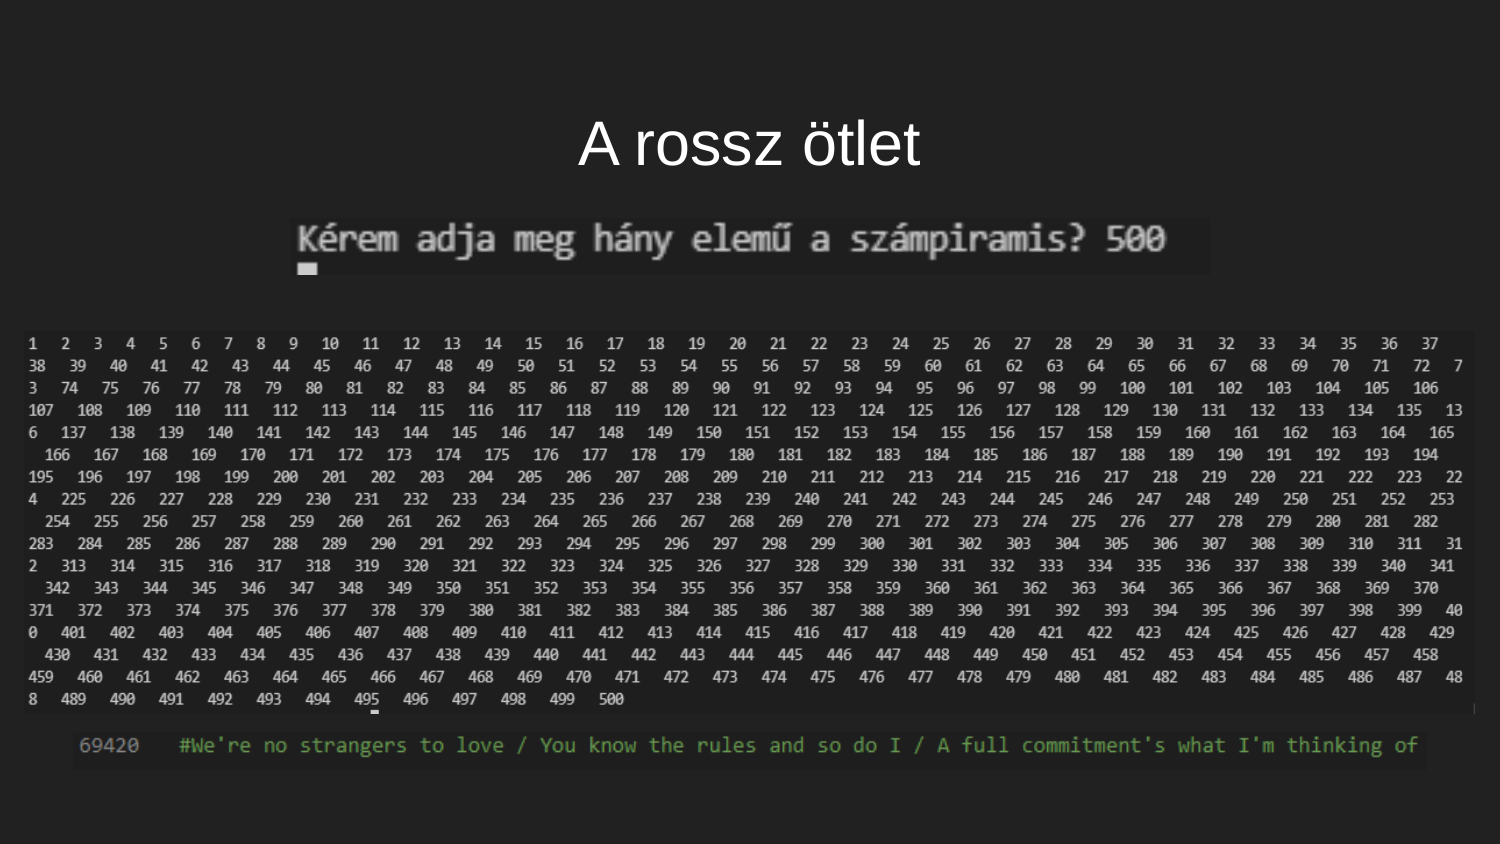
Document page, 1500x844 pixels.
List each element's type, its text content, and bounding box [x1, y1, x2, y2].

picture [24, 331, 1476, 714]
title A rossz ötlet [51, 87, 1449, 182]
picture [289, 218, 1211, 276]
picture [73, 732, 1427, 771]
